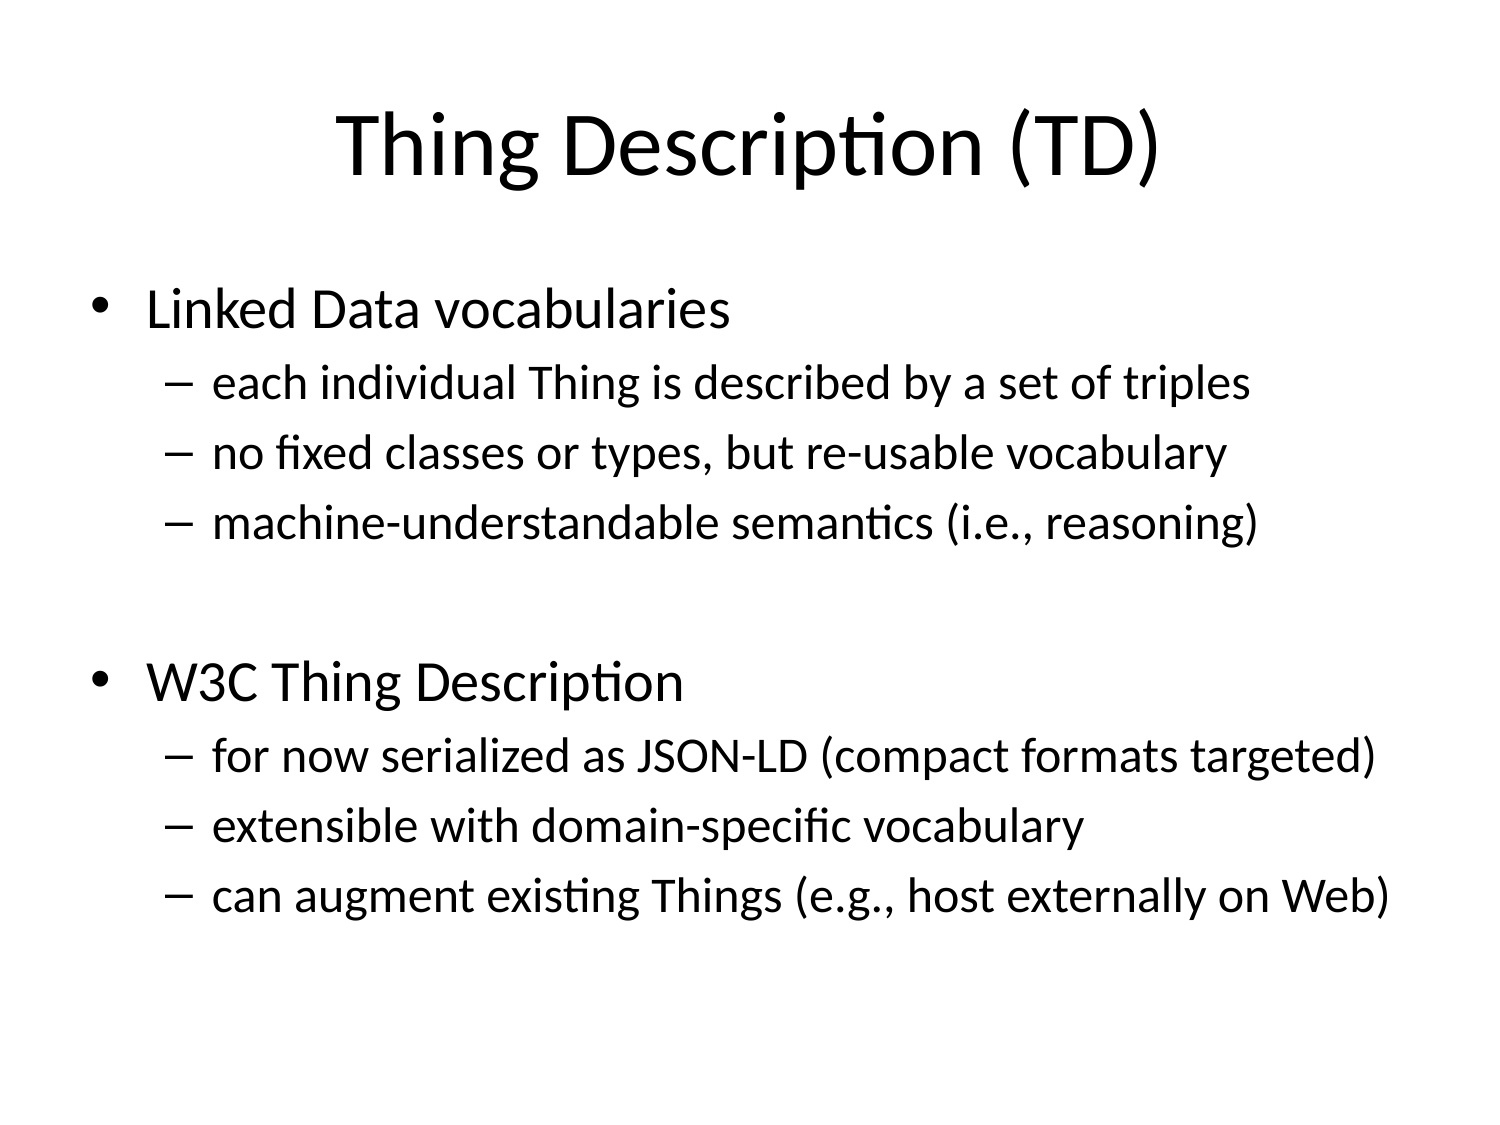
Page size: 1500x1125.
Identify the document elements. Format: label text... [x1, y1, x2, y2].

list Linked Data vocabularies each individual Thing is described by a set of triples no fixed classes or types, but re-usable vocabulary machine-understandable semantics (i.e., reasoning) W3C Thing Description for now serialized as JSON-LD (compact formats targeted) extensible with domain-specific vocabulary can augment existing Things (e.g., host externally on Web) [75, 262, 1471, 1047]
title Thing Description (TD) [75, 45, 1425, 233]
